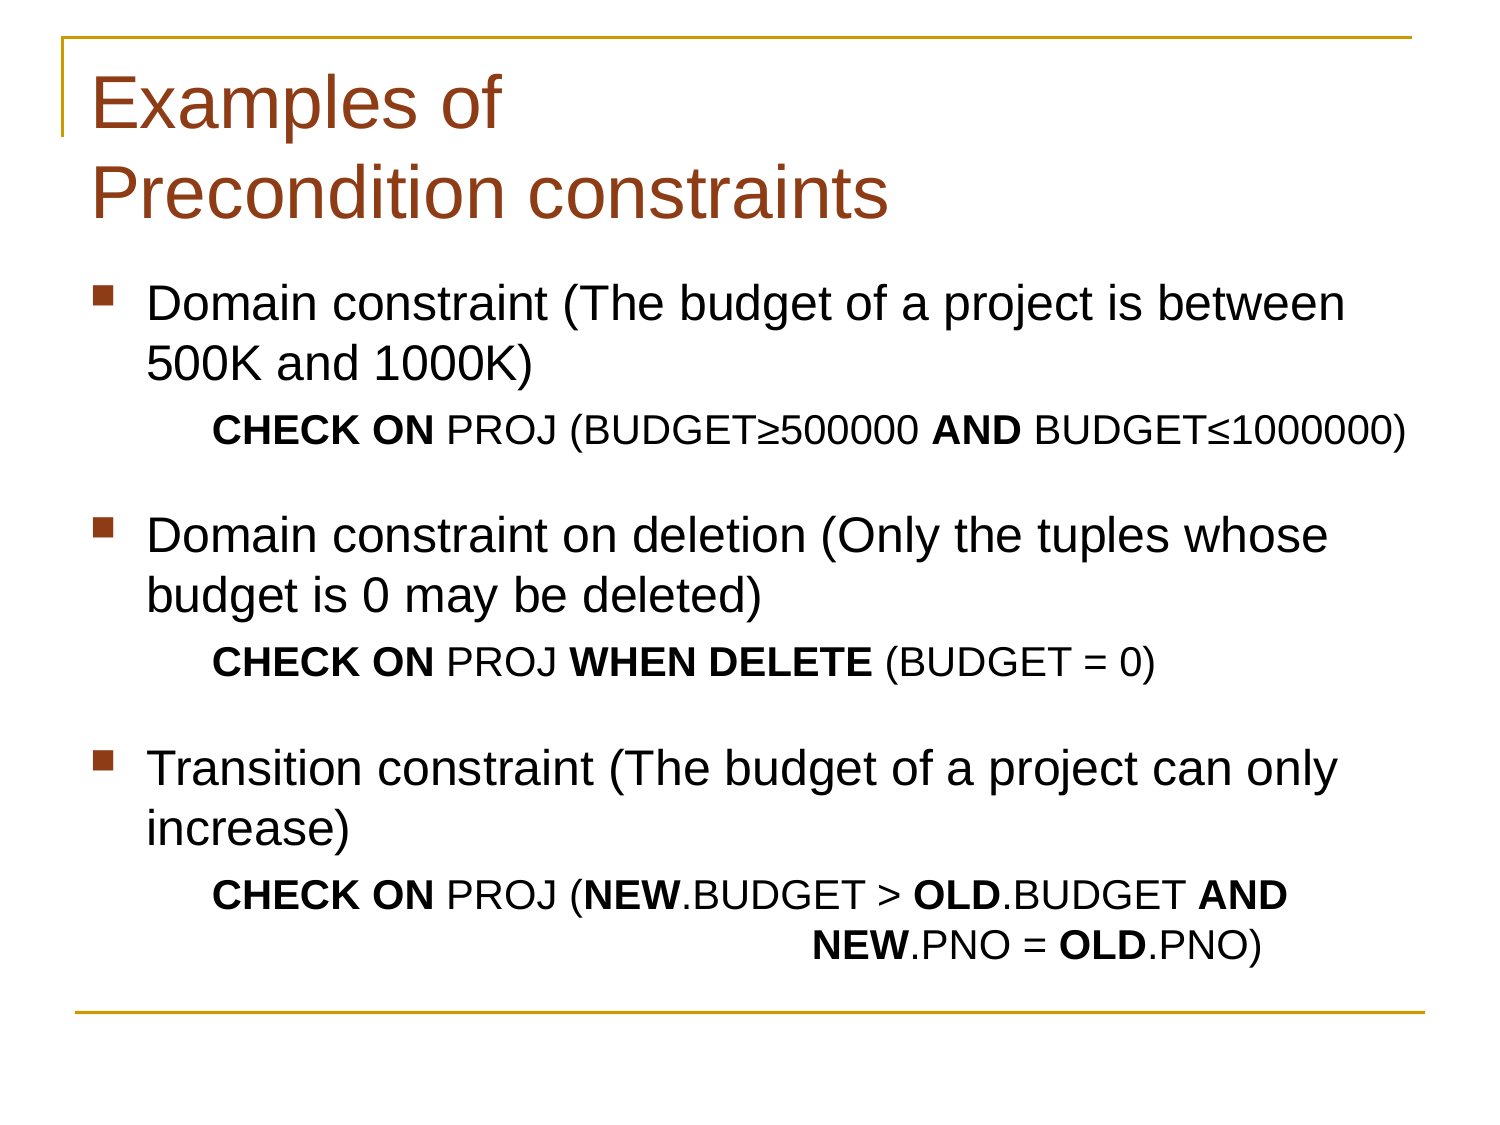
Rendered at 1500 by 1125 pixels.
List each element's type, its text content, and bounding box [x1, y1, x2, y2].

list Domain constraint (The budget of a project is between 500K and 1000K) CHECK ON PROJ (BUDGET≥500000 AND BUDGET≤1000000) Domain constraint on deletion (Only the tuples whose budget is 0 may be deleted) CHECK ON PROJ WHEN DELETE (BUDGET = 0) Transition constraint (The budget of a project can only increase) CHECK ON PROJ (NEW.BUDGET > OLD.BUDGET AND NEW.PNO = OLD.PNO) [74, 262, 1426, 1006]
title Examples of Precondition constraints [74, 45, 1426, 233]
